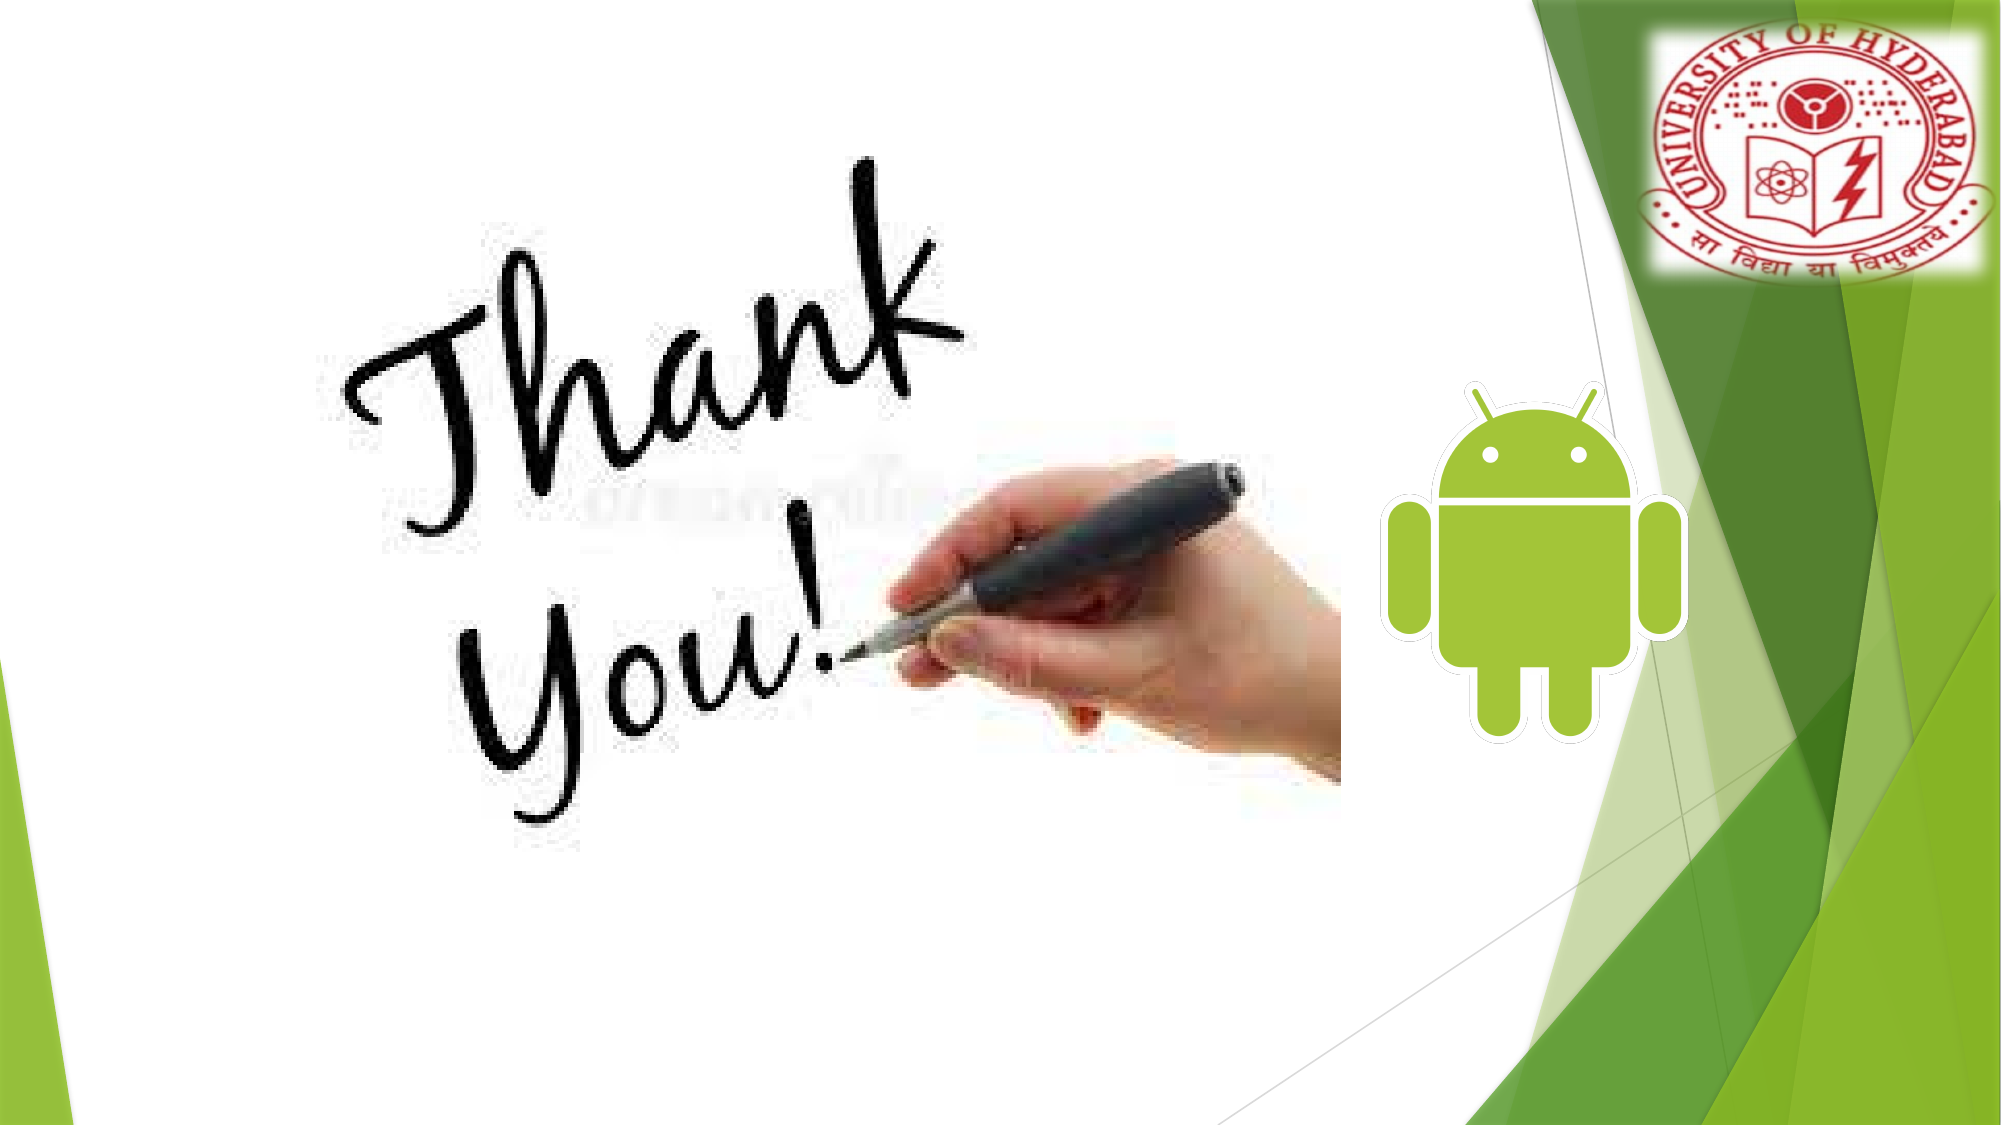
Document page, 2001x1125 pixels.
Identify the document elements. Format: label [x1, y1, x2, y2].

picture [1631, 13, 2000, 292]
picture [1379, 380, 1690, 744]
picture [249, 90, 1341, 883]
